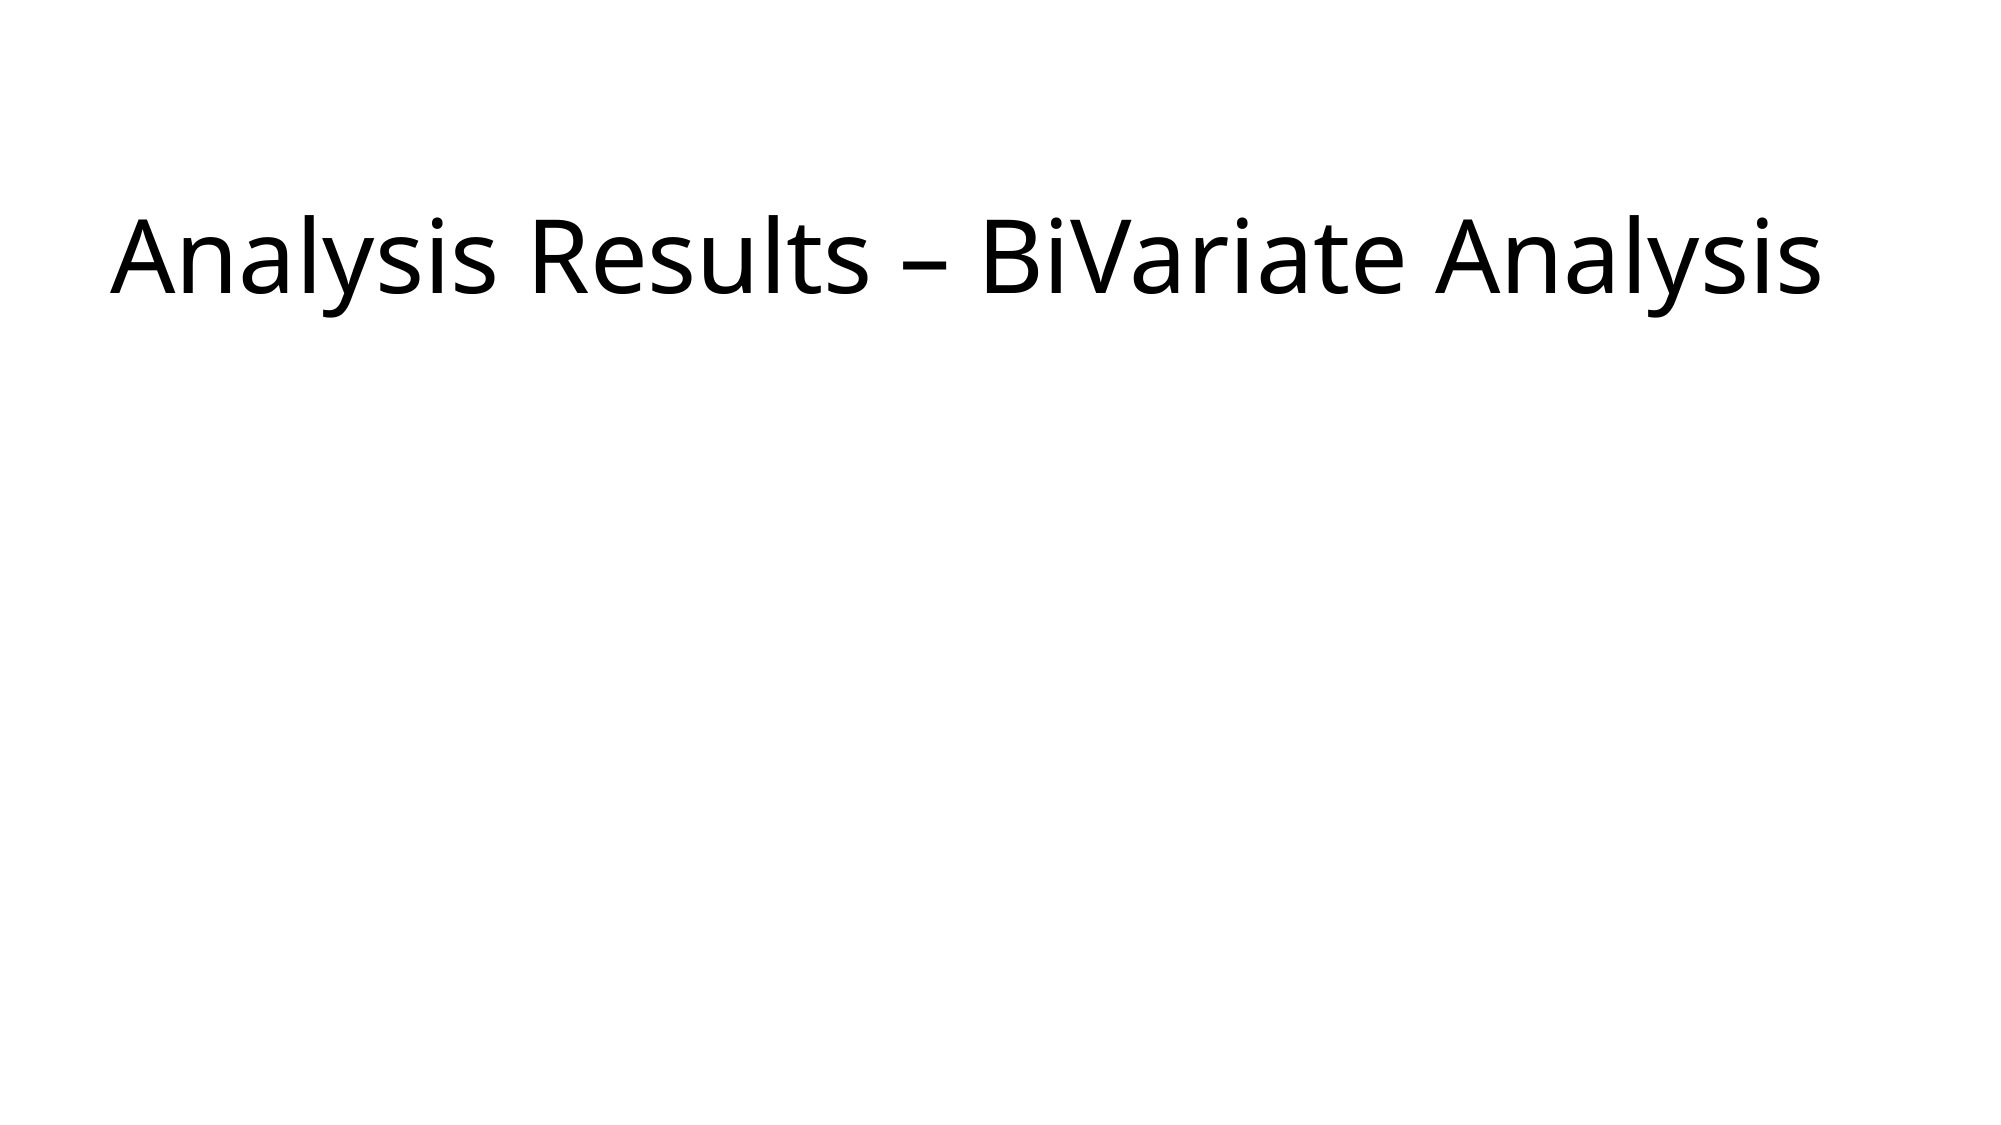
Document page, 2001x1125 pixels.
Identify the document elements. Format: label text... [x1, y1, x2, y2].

title Analysis Results – BiVariate Analysis [92, 184, 1842, 324]
